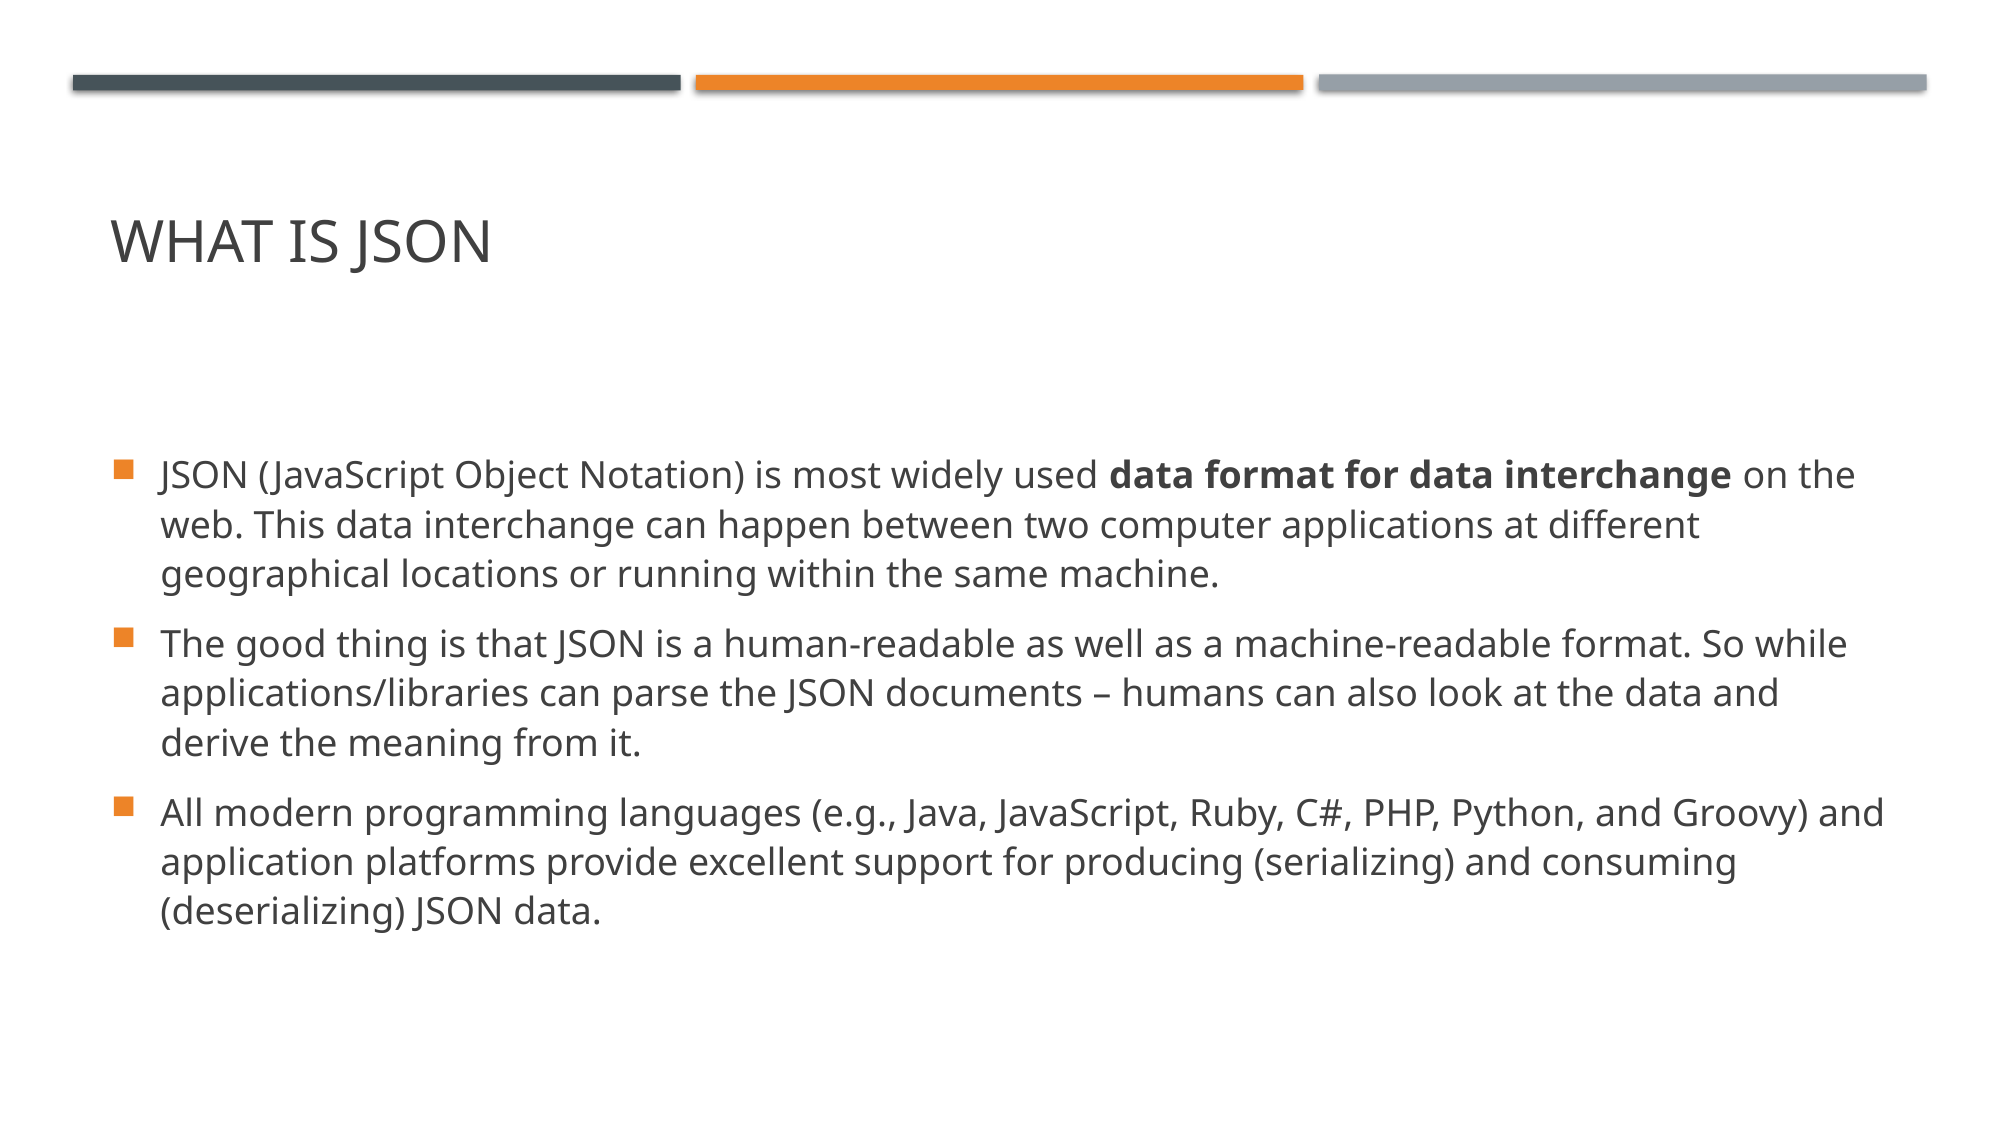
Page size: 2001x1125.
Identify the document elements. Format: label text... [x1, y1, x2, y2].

list JSON (JavaScript Object Notation) is most widely used data format for data interchange on the web. This data interchange can happen between two computer applications at different geographical locations or running within the same machine. The good thing is that JSON is a human-readable as well as a machine-readable format. So while applications/libraries can parse the JSON documents – humans can also look at the data and derive the meaning from it. All modern programming languages (e.g., Java, JavaScript, Ruby, C#, PHP, Python, and Groovy) and application platforms provide excellent support for producing (serializing) and consuming (deserializing) JSON data. [95, 325, 1905, 1059]
title What is JSON [95, 188, 1905, 282]
